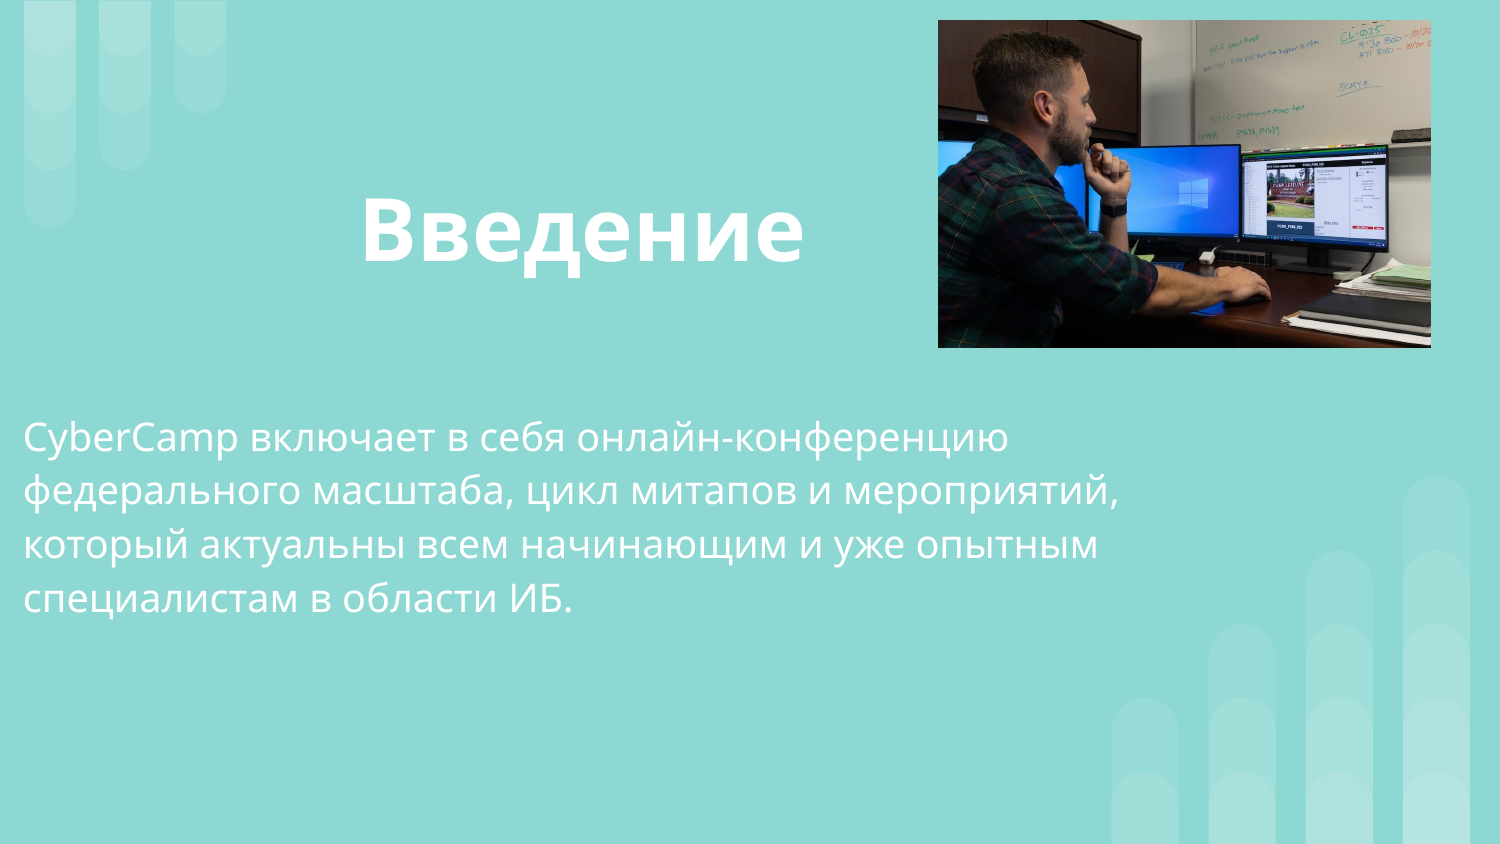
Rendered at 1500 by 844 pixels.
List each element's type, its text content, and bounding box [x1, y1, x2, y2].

title Введение CyberCamp включает в себя онлайн-конференцию федерального масштаба, цикл митапов и мероприятий, который актуальны всем начинающим и уже опытным специалистам в области ИБ. [7, 11, 1180, 781]
picture [938, 19, 1431, 349]
